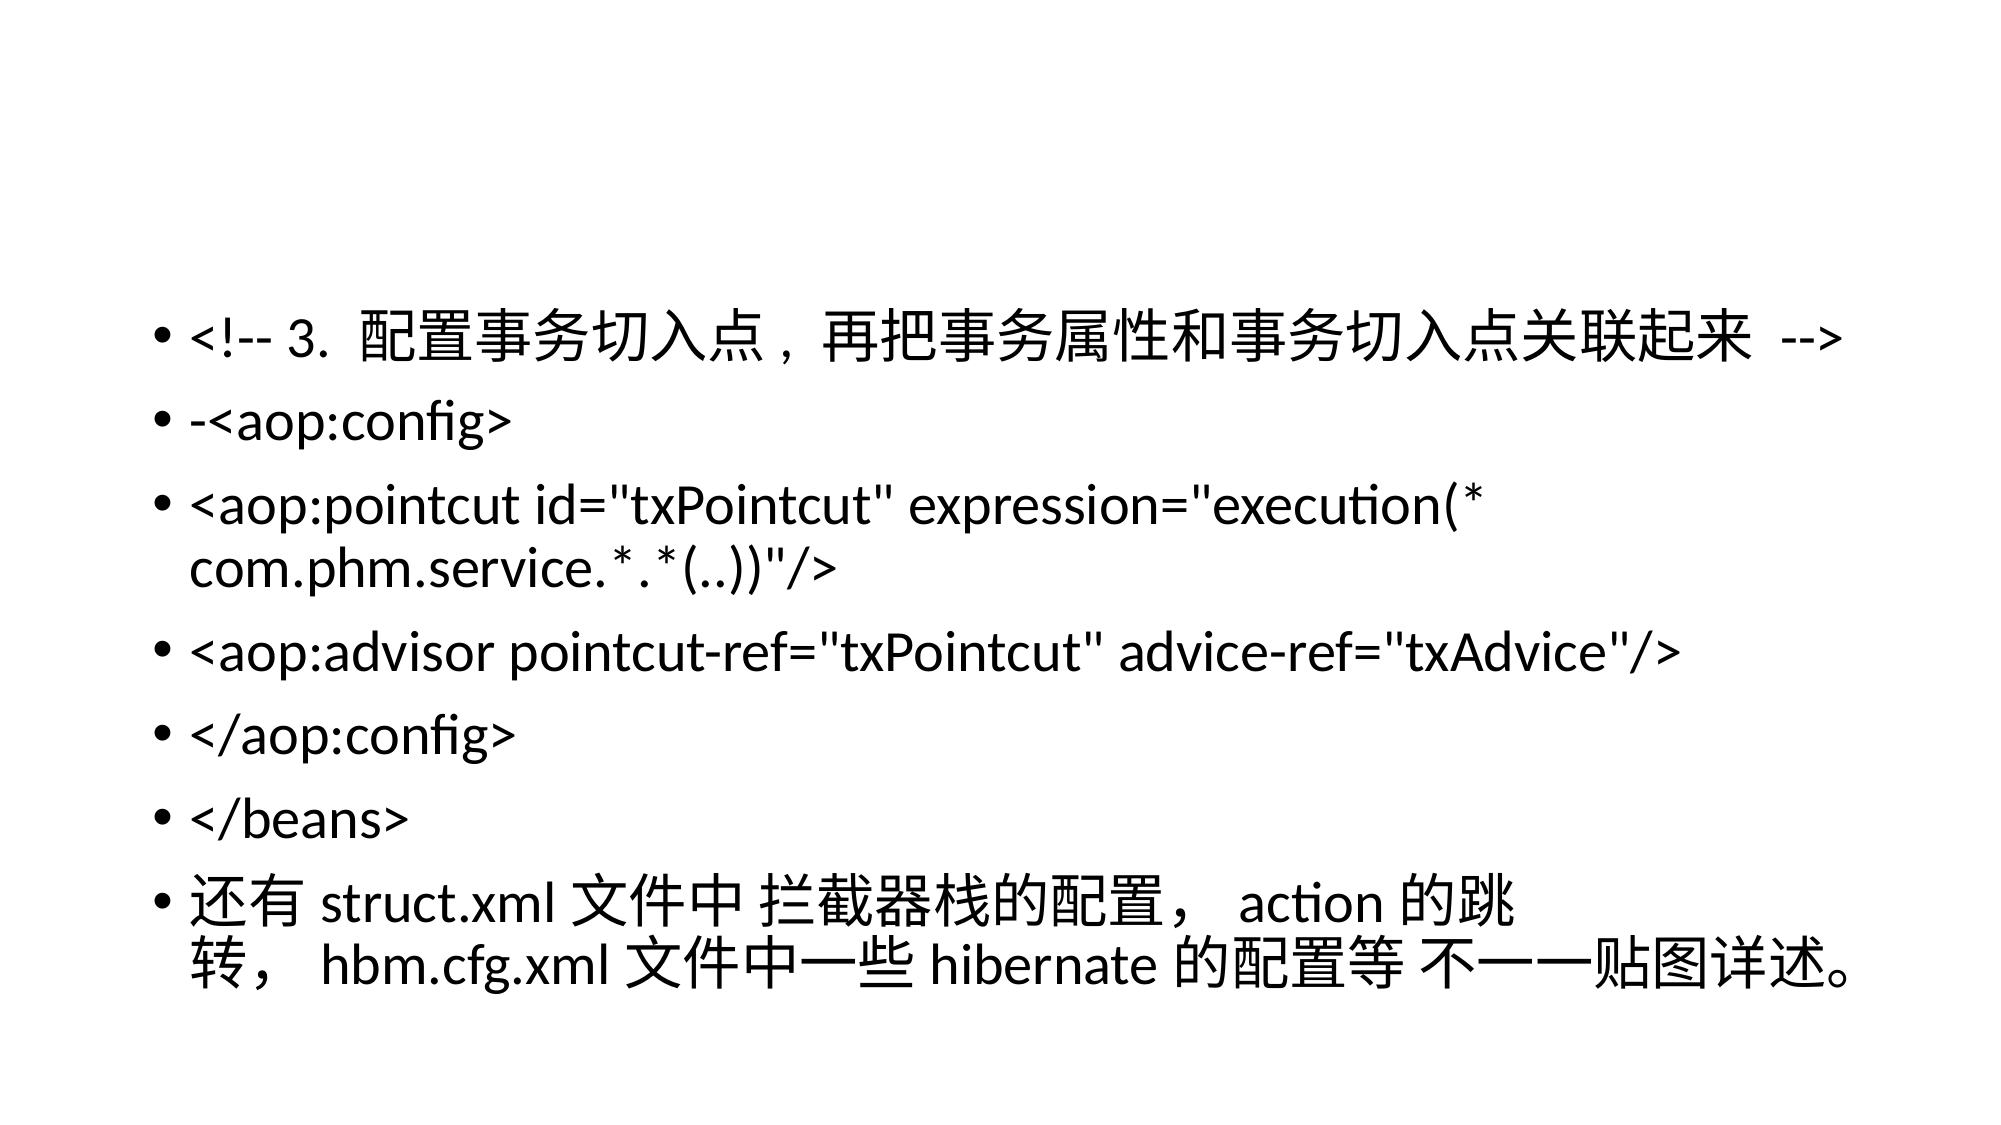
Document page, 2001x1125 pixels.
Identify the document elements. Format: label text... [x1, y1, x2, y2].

list <!-- 3. 配置事务切入点, 再把事务属性和事务切入点关联起来 --> -<aop:config> <aop:pointcut id="txPointcut" expression="execution(* com.phm.service.*.*(..))"/> <aop:advisor pointcut-ref="txPointcut" advice-ref="txAdvice"/> </aop:config> </beans> 还有struct.xml文件中 拦截器栈的配置，action的跳转，hbm.cfg.xml文件中一些hibernate的配置等 不一一贴图详述。 [137, 299, 1863, 1014]
